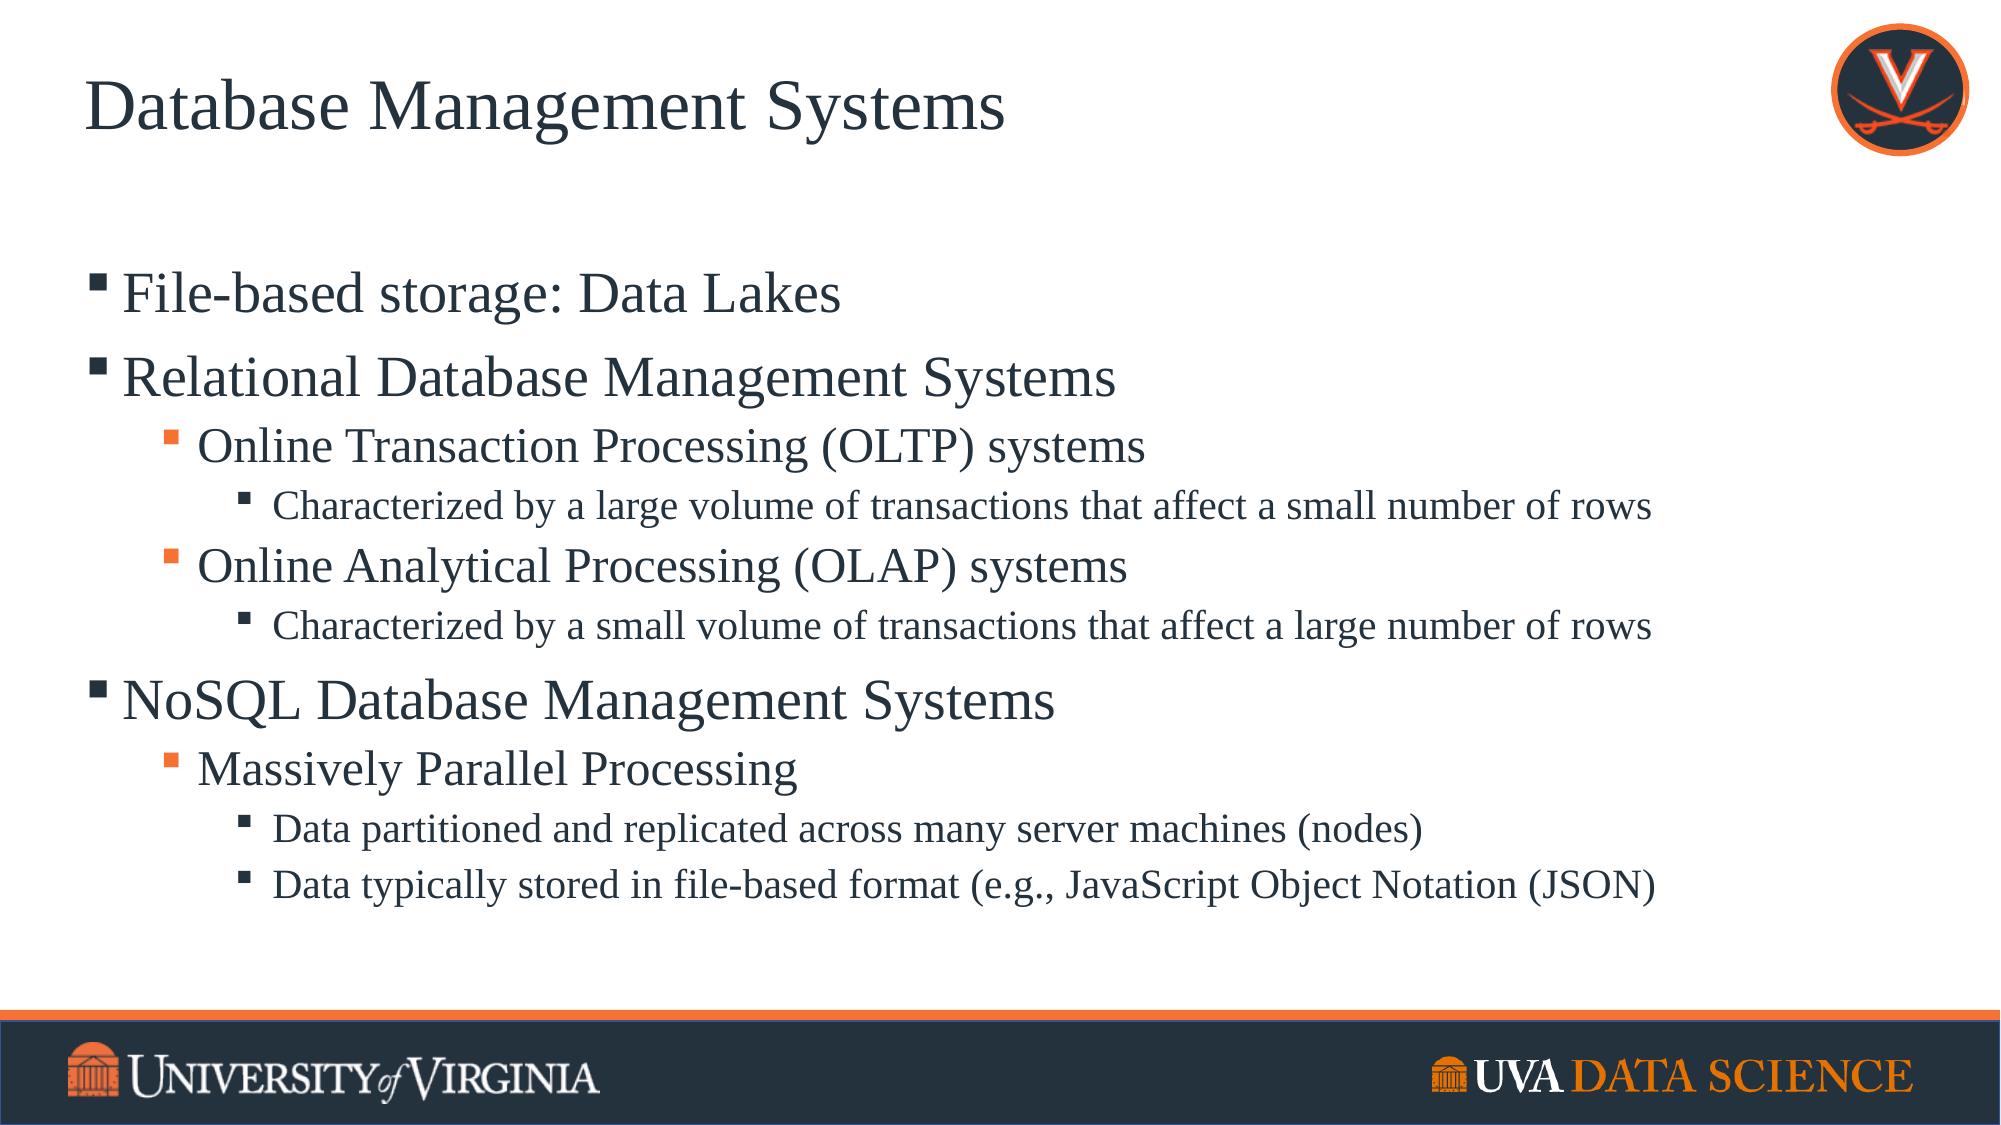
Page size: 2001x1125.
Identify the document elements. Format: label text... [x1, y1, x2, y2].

picture [68, 1042, 600, 1104]
title Database Management Systems [69, 59, 1755, 154]
list File-based storage: Data Lakes Relational Database Management Systems Online Transaction Processing (OLTP) systems Characterized by a large volume of transactions that affect a small number of rows Online Analytical Processing (OLAP) systems Characterized by a small volume of transactions that affect a large number of rows NoSQL Database Management Systems Massively Parallel Processing Data partitioned and replicated across many server machines (nodes) Data typically stored in file-based format (e.g., JavaScript Object Notation (JSON) [69, 254, 1904, 1014]
picture [1846, 48, 1965, 139]
picture [1416, 1042, 1927, 1108]
